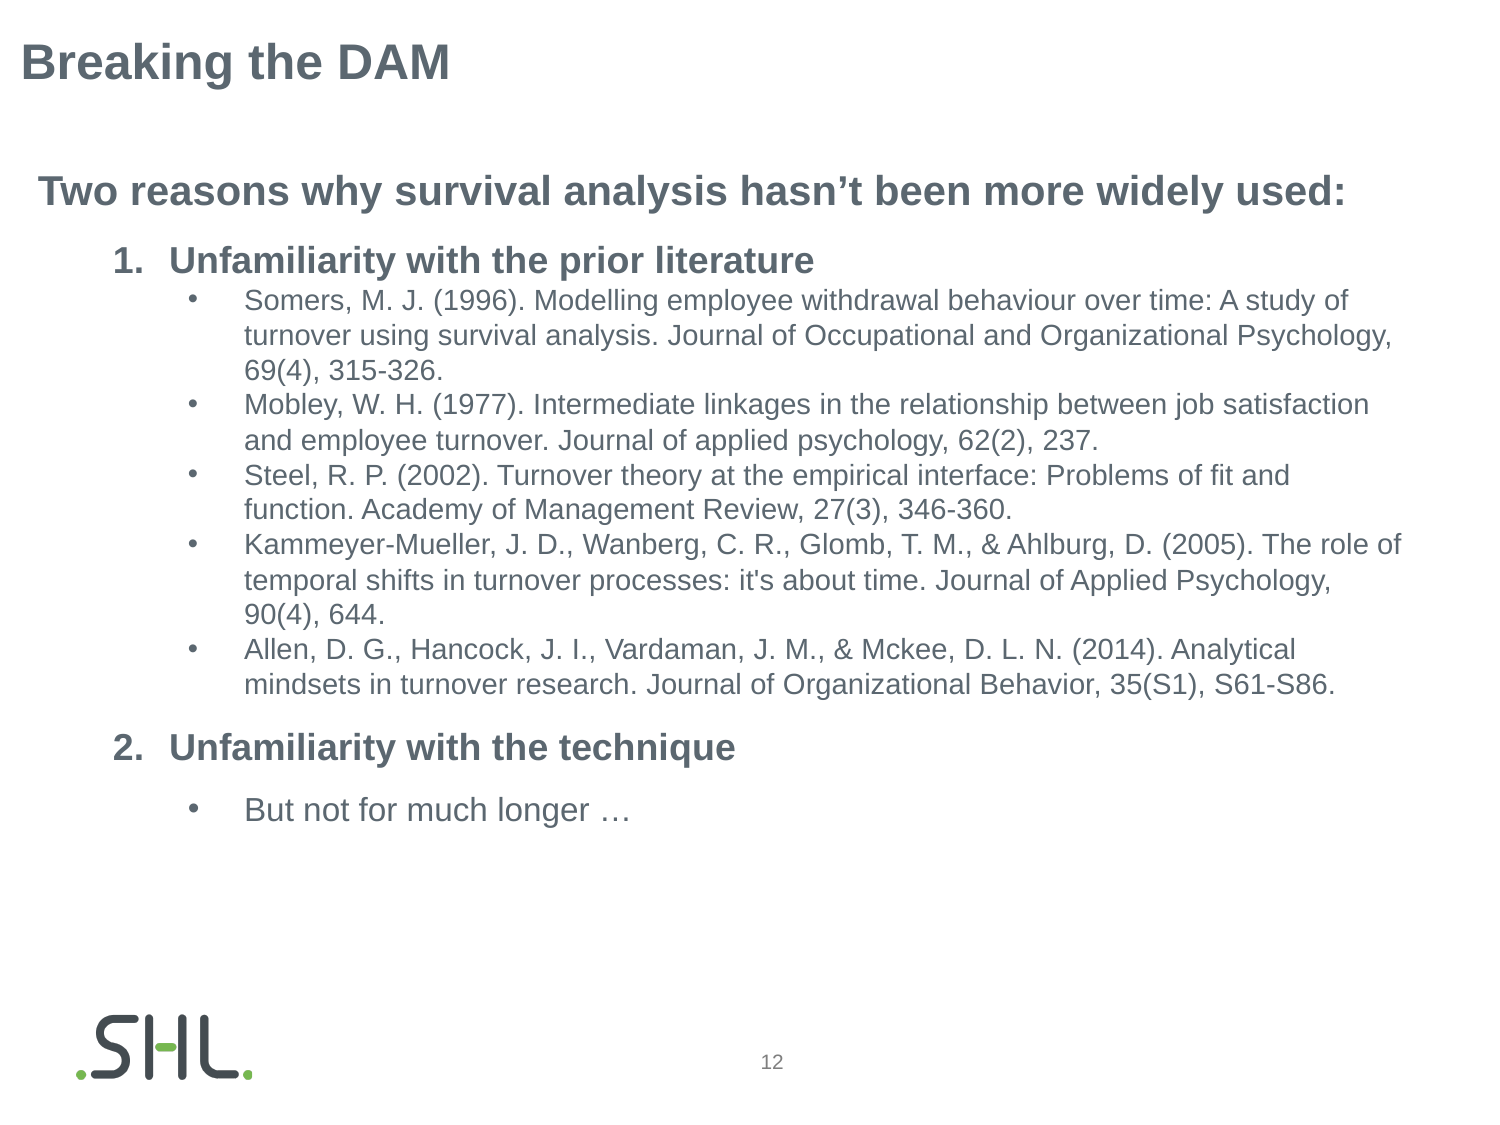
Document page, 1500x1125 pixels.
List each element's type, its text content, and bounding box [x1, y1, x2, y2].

text_box Two reasons why survival analysis hasn’t been more widely used: Unfamiliarity with the prior literature Somers, M. J. (1996). Modelling employee withdrawal behaviour over time: A study of turnover using survival analysis. Journal of Occupational and Organizational Psychology, 69(4), 315-326. Mobley, W. H. (1977). Intermediate linkages in the relationship between job satisfaction and employee turnover. Journal of applied psychology, 62(2), 237. Steel, R. P. (2002). Turnover theory at the empirical interface: Problems of fit and function. Academy of Management Review, 27(3), 346-360. Kammeyer-Mueller, J. D., Wanberg, C. R., Glomb, T. M., & Ahlburg, D. (2005). The role of temporal shifts in turnover processes: it's about time. Journal of Applied Psychology, 90(4), 644. Allen, D. G., Hancock, J. I., Vardaman, J. M., & Mckee, D. L. N. (2014). Analytical mindsets in turnover research. Journal of Organizational Behavior, 35(S1), S61-S86. Unfamiliarity with the technique But not for much longer … [37, 138, 1407, 829]
text_box Breaking the DAM [20, 0, 1371, 97]
picture [76, 1014, 253, 1089]
